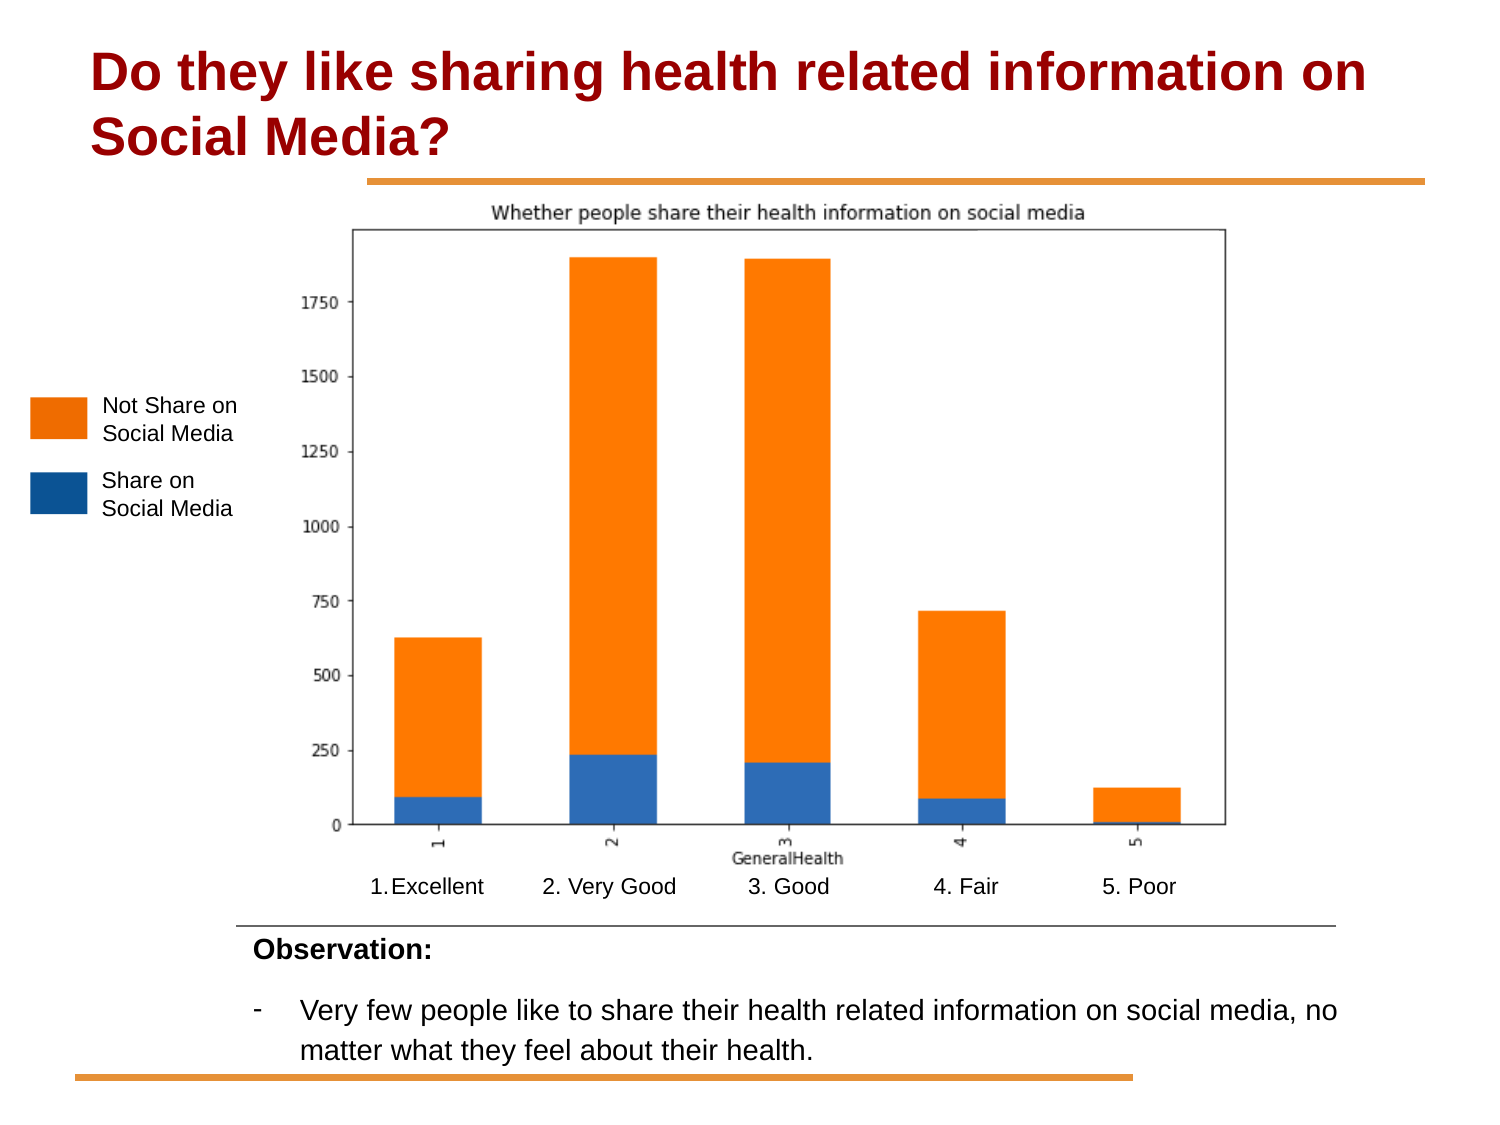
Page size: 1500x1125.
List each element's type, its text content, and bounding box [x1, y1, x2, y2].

picture [282, 197, 1254, 874]
text_box Observation: Very few people like to share their health related information on social media, no matter what they feel about their health. [237, 915, 1355, 1052]
text_box Share on Social Media [86, 450, 262, 530]
title Do they like sharing health related information on Social Media? [75, 45, 1425, 182]
text_box Excellent 2. Very Good 3. Good 4. Fair 5. Poor [329, 882, 1248, 899]
text_box Not Share on Social Media [87, 375, 263, 418]
text_box [30, 397, 88, 440]
text_box [30, 472, 86, 515]
